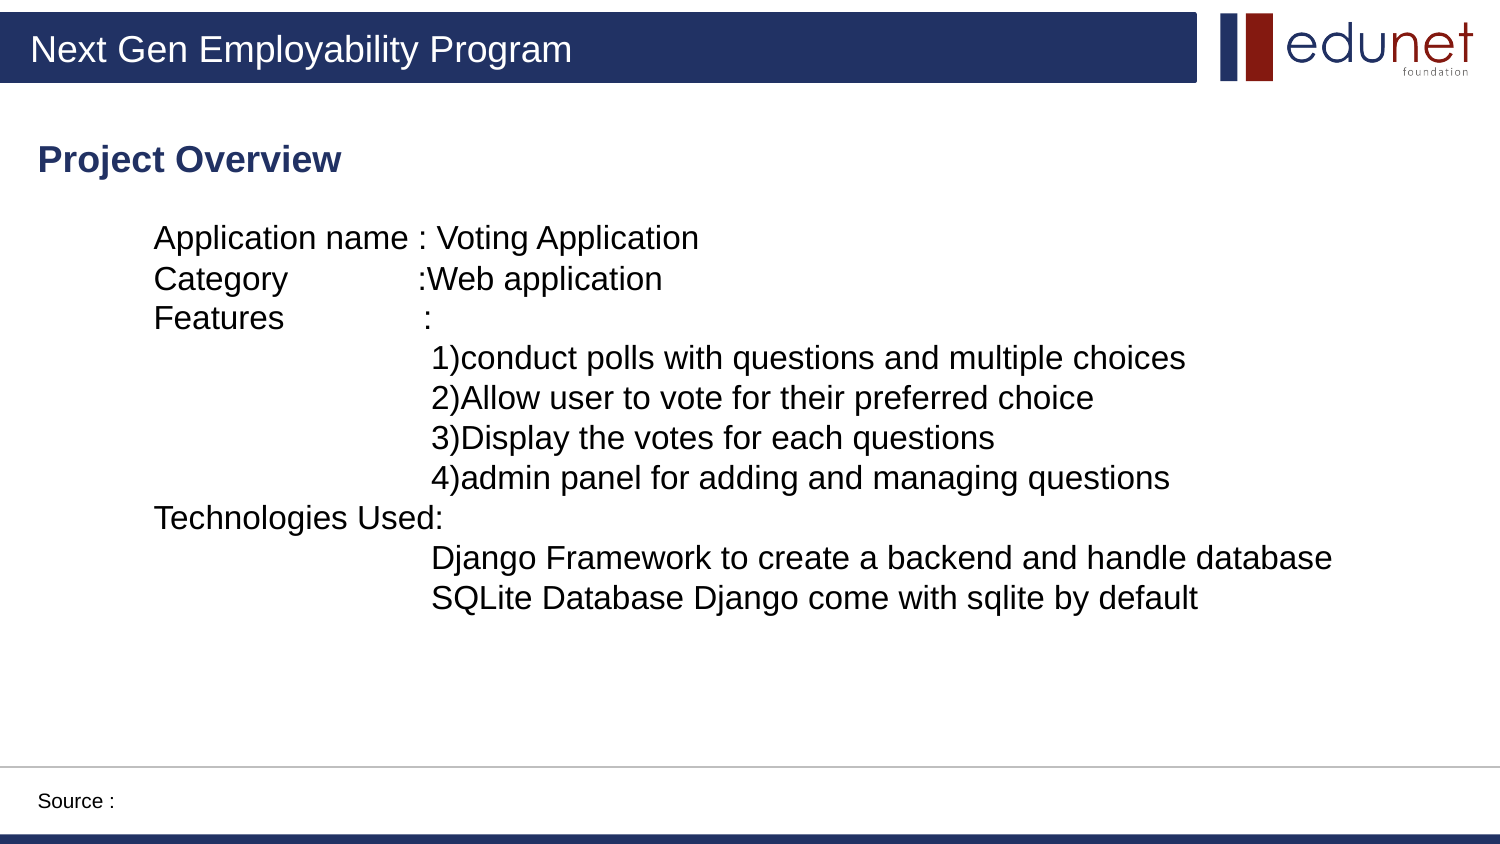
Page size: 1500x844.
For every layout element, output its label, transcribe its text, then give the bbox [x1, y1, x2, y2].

picture [1279, 14, 1482, 83]
title Project Overview [22, 120, 505, 174]
text_box Source : [22, 776, 139, 826]
text_box Application name : Voting Application Category :Web application Features : 1)conduct polls with questions and multiple choices 2)Allow user to vote for their preferred choice 3)Display the votes for each questions 4)admin panel for adding and managing questions Technologies Used: Django Framework to create a backend and handle database SQLite Database Django come with sqlite by default [138, 209, 1406, 664]
